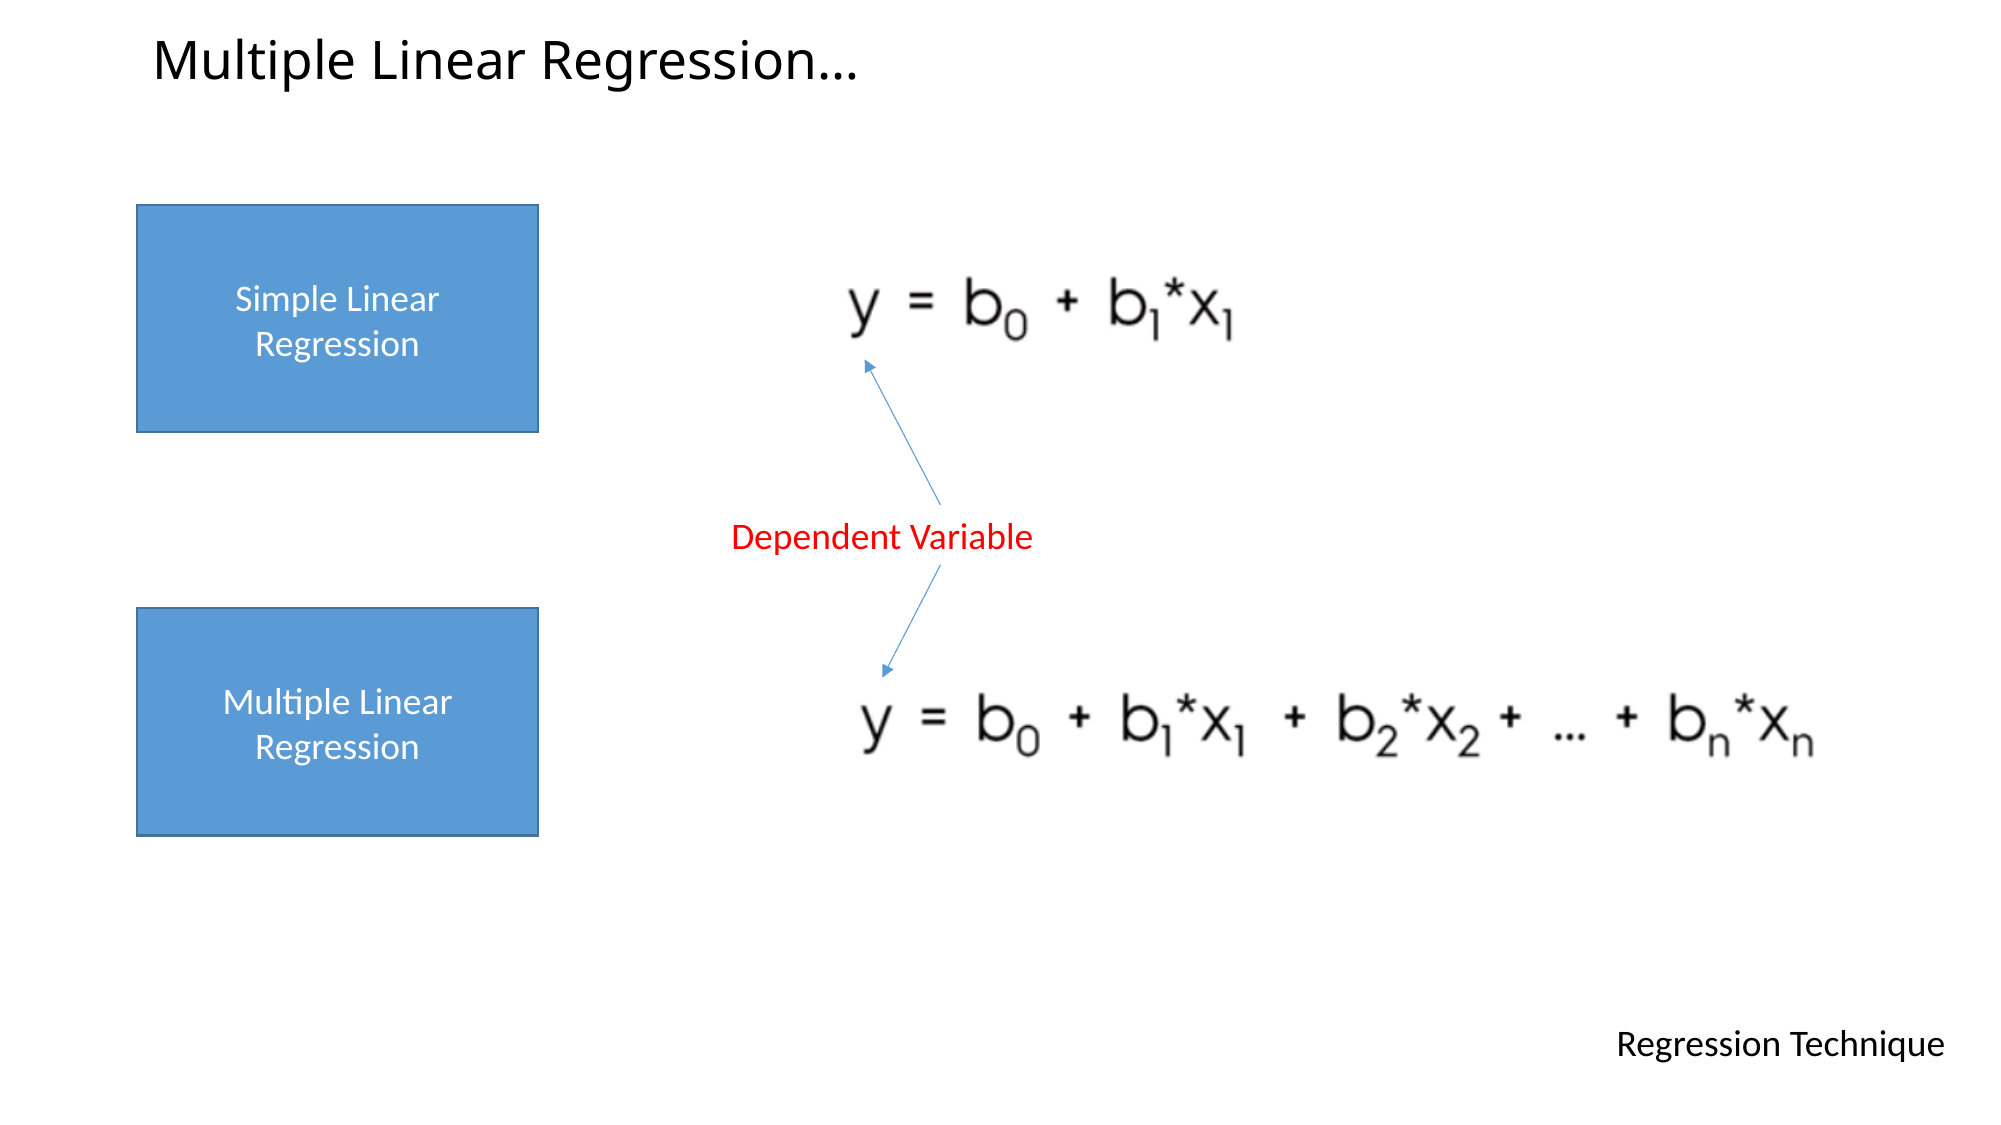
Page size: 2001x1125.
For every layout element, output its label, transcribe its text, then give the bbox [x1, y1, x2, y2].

text_box Regression Technique [137, 1011, 1961, 1071]
title Multiple Linear Regression… [137, 26, 1961, 99]
text_box Simple Linear Regression [136, 204, 539, 433]
picture [825, 268, 1273, 360]
text_box Multiple Linear Regression [136, 607, 539, 837]
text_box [864, 359, 941, 505]
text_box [882, 565, 941, 678]
picture [843, 677, 1828, 783]
text_box Dependent Variable [716, 504, 1165, 565]
